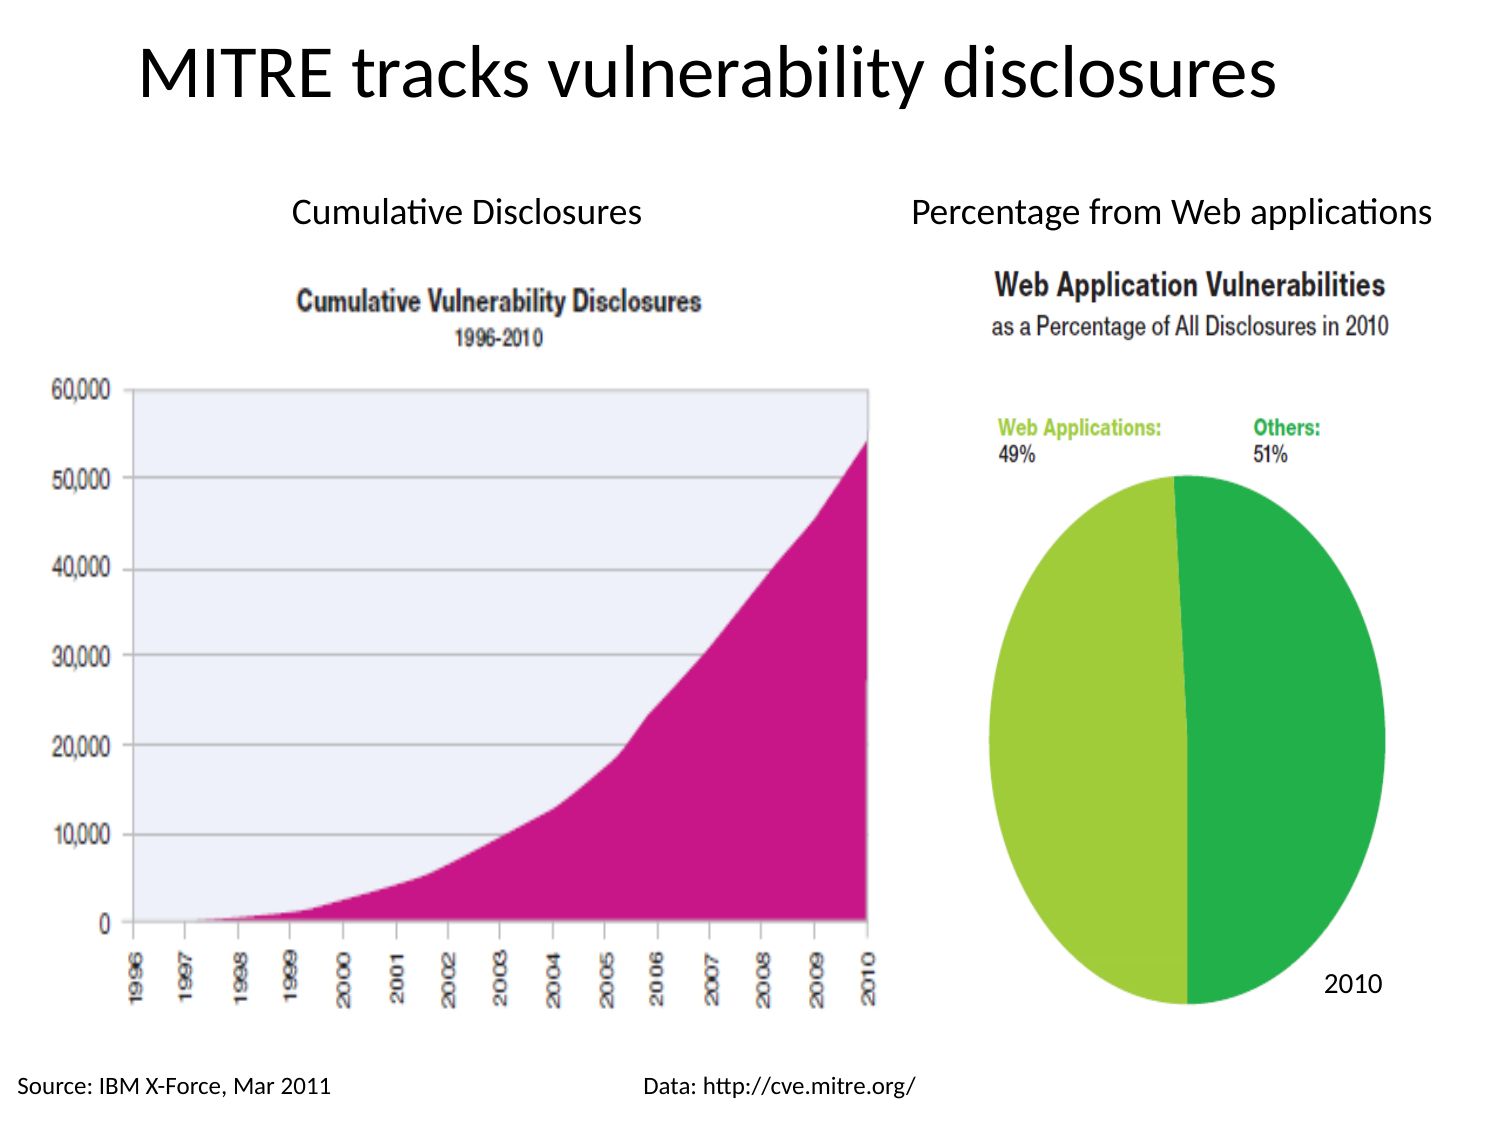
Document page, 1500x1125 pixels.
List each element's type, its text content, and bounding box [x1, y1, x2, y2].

text_box Cumulative Disclosures [277, 134, 692, 210]
text_box Data: http://cve.mitre.org/ [628, 1062, 932, 1108]
text_box Percentage from Web applications [896, 134, 1484, 240]
picture [24, 212, 1451, 1047]
text_box Source: IBM X-Force, Mar 2011 [2, 1061, 348, 1107]
title MITRE tracks vulnerability disclosures [75, 0, 1341, 135]
